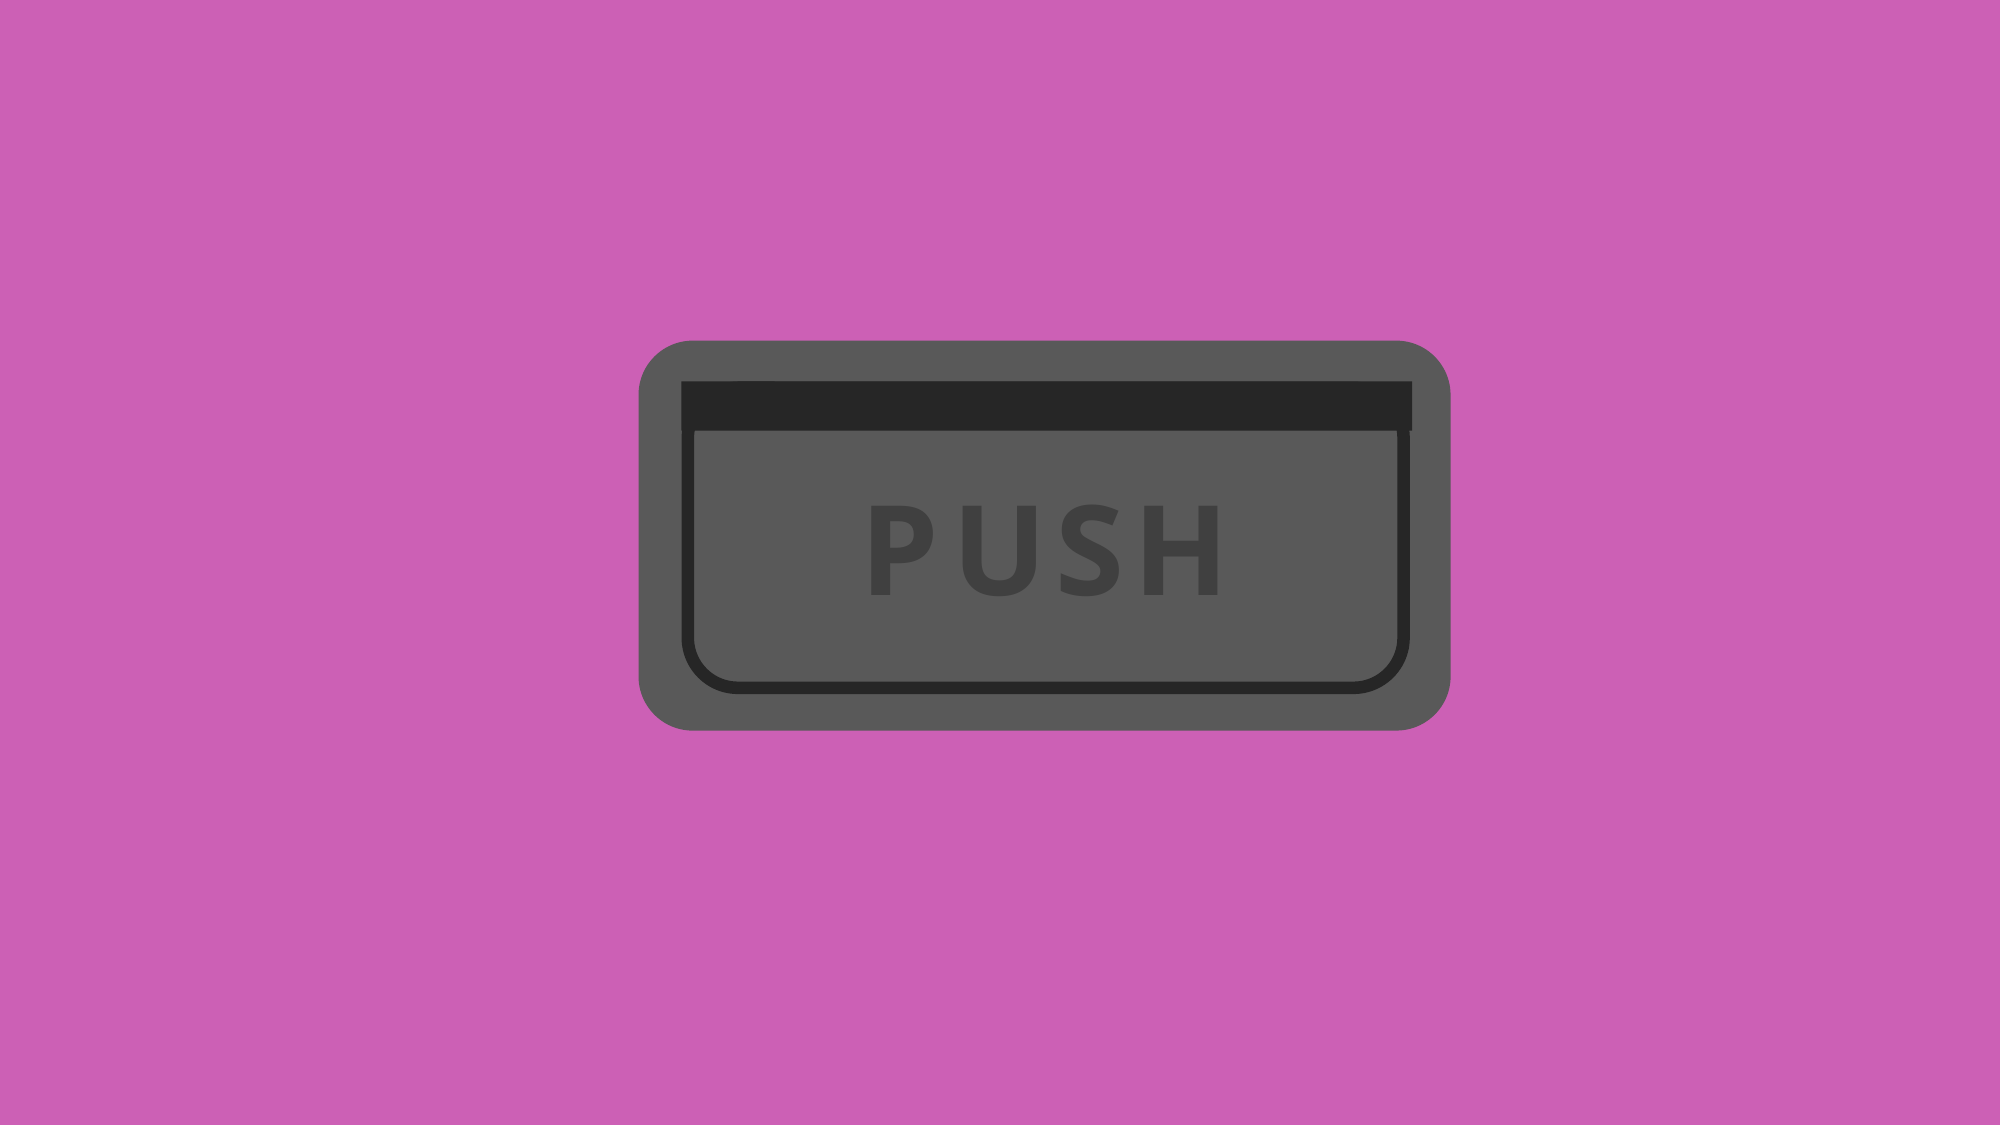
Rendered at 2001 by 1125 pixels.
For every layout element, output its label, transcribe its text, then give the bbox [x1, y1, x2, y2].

text_box [686, 432, 1405, 689]
text_box [637, 339, 1452, 732]
text_box P U S H [748, 463, 1341, 628]
text_box [680, 380, 1413, 432]
